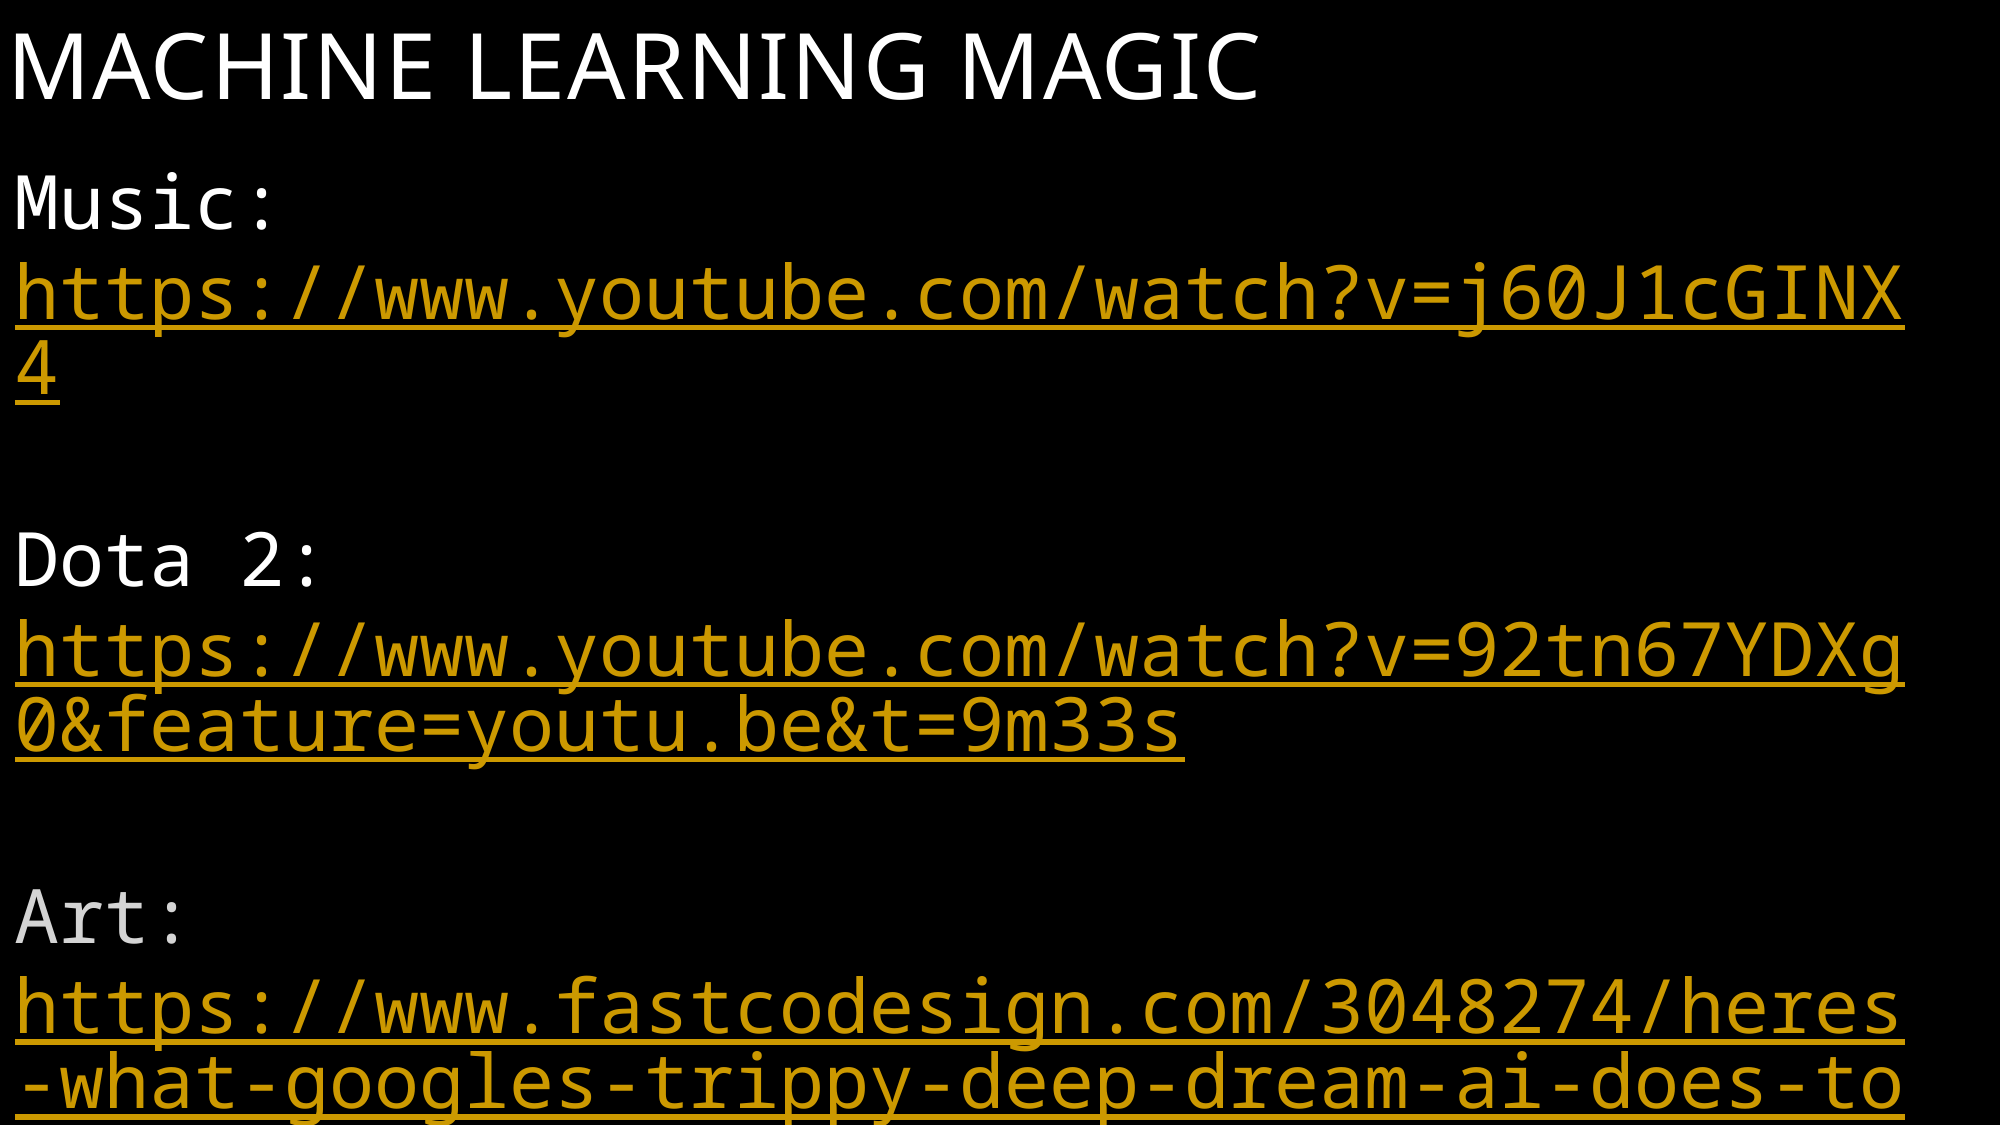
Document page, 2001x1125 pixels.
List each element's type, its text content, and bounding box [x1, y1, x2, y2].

text_box Music: https://www.youtube.com/watch?v=j60J1cGINX4 Dota 2: https://www.youtube.com/watch?v=92tn67YDXg0&feature=youtu.be&t=9m33s Art: https://www.fastcodesign.com/3048274/heres-what-googles-trippy-deep-dream-ai-does-to-a-video-selfie [0, 146, 1931, 1009]
title Machine Learning Magic [0, 0, 1909, 146]
